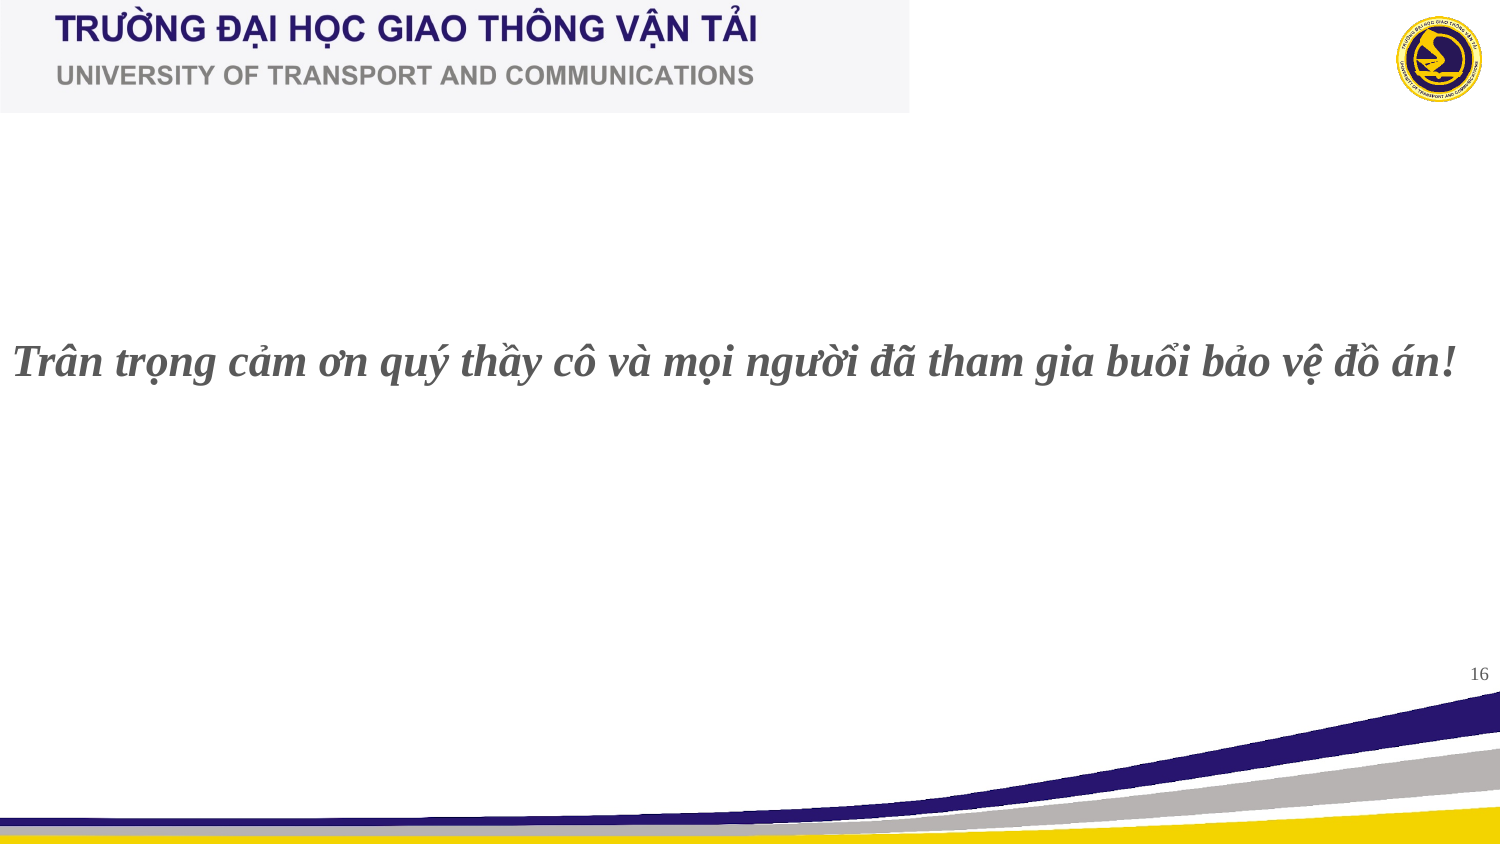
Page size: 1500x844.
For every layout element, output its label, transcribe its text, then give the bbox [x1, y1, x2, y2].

picture [0, 684, 1500, 844]
picture [1396, 16, 1482, 102]
text_box Trân trọng cảm ơn quý thầy cô và mọi người đã tham gia buổi bảo vệ đồ án! [0, 325, 1500, 392]
slide_number 16 [1237, 656, 1500, 691]
picture [0, 0, 910, 114]
